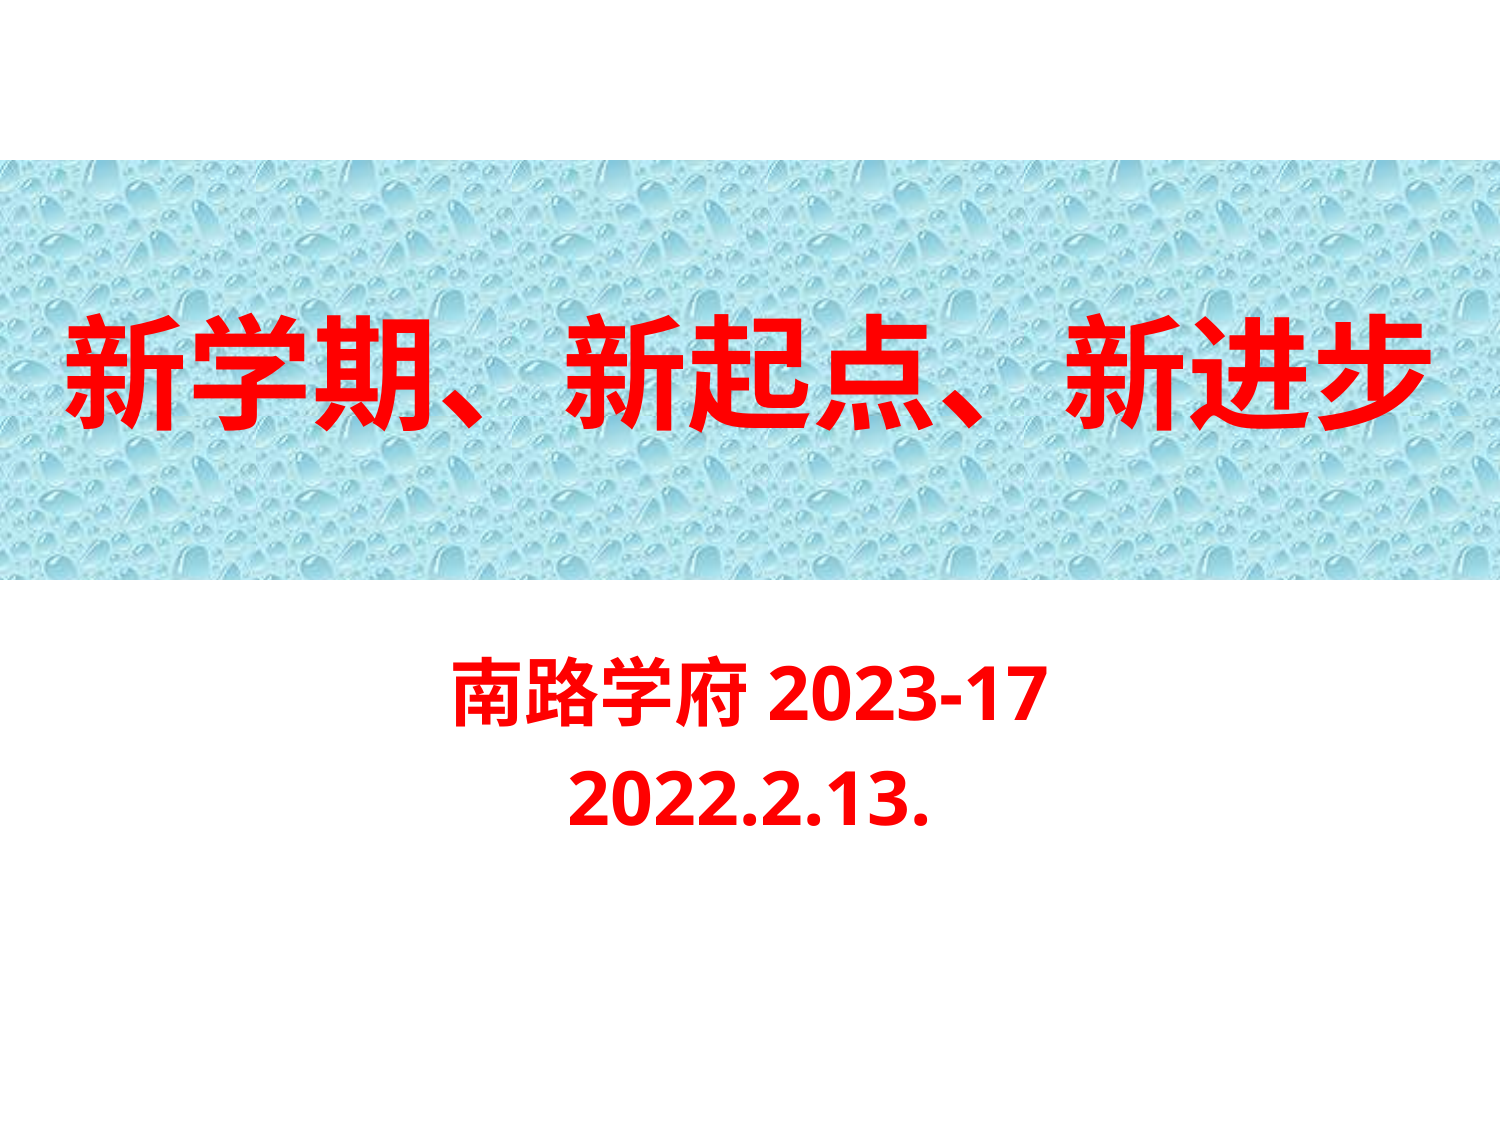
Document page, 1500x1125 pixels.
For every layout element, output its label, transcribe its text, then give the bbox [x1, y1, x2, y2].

title 新学期、新起点、新进步 [0, 160, 1500, 580]
subtitle 南路学府2023-17 2022.2.13. [225, 637, 1275, 925]
